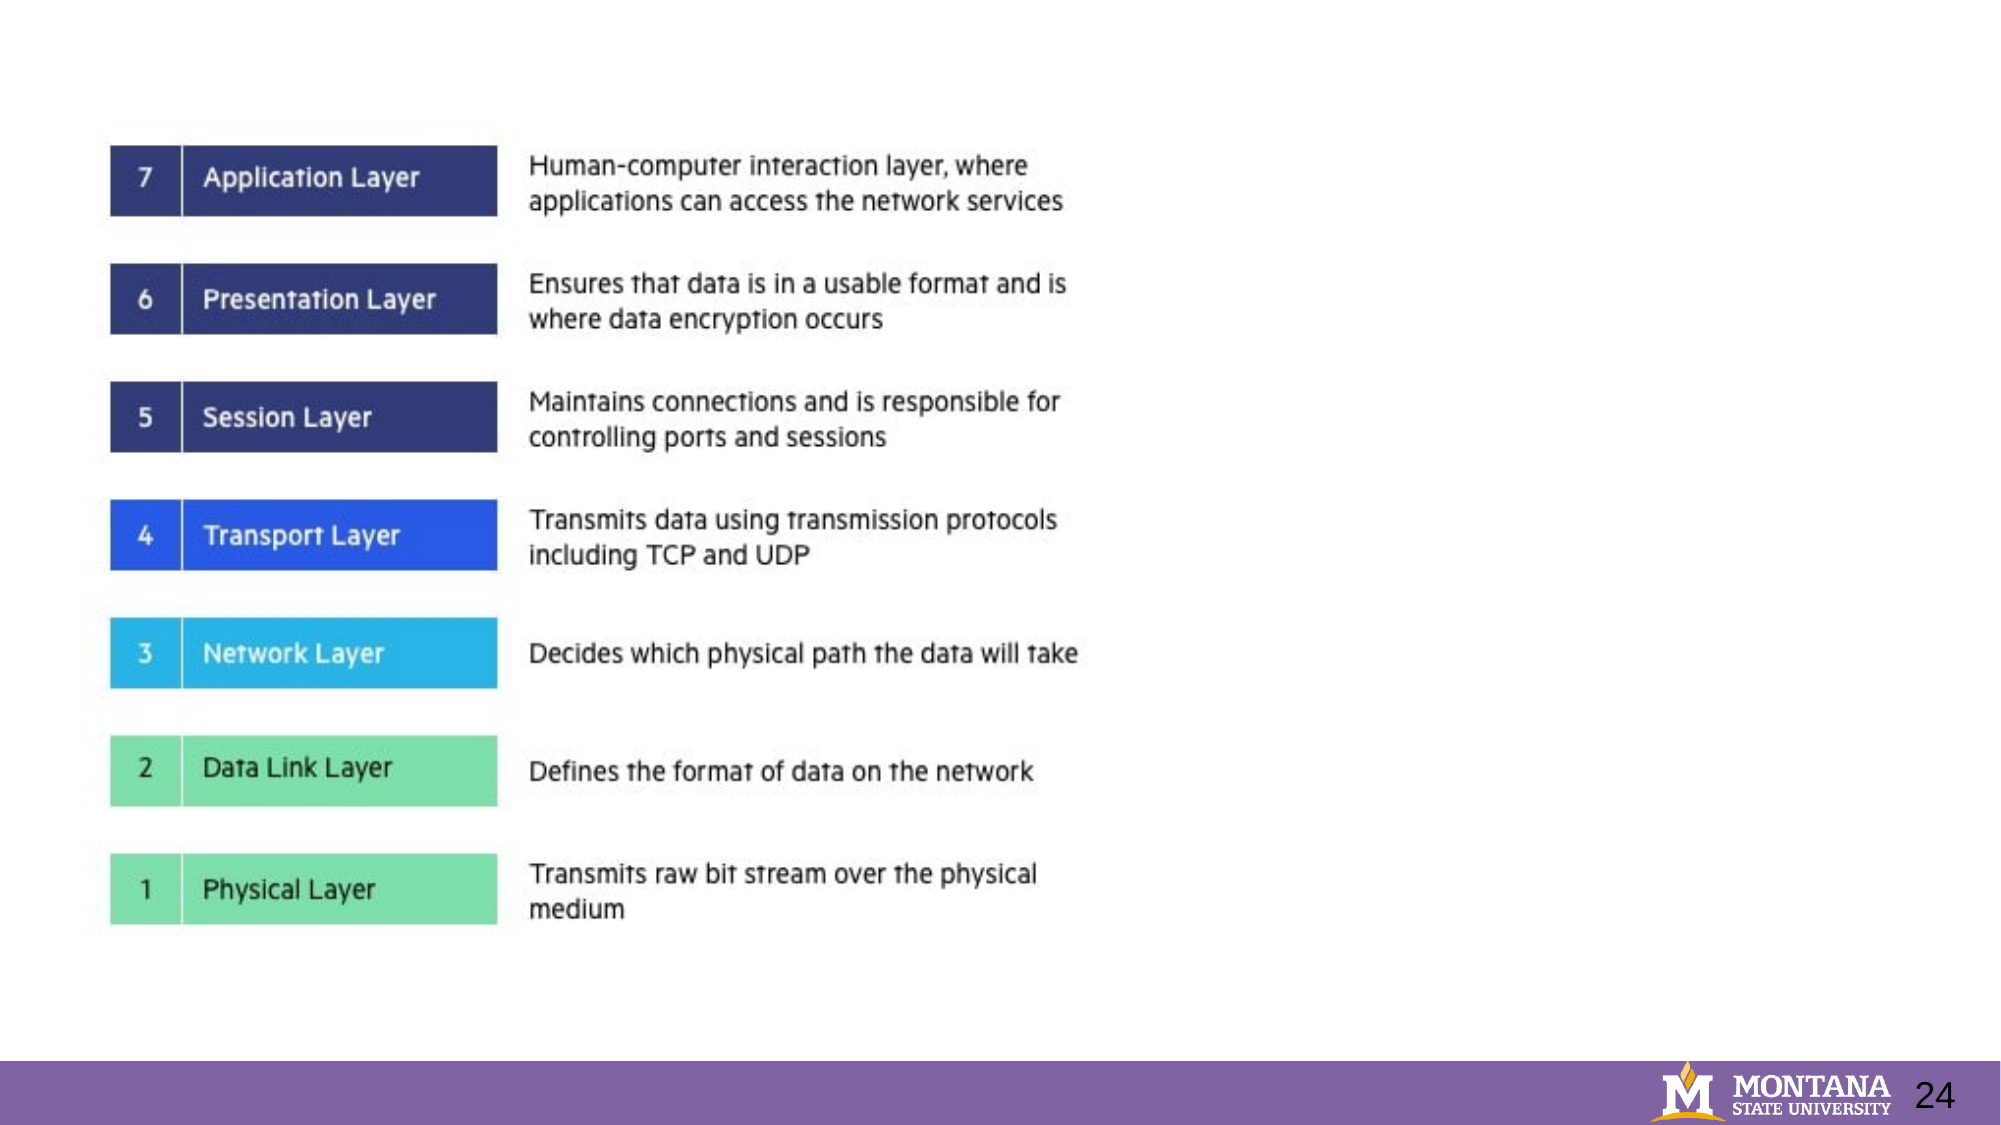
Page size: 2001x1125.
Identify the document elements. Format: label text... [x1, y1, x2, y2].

picture [1650, 1060, 1891, 1122]
picture [49, 87, 1151, 984]
slide_number 24 [1887, 1072, 1994, 1125]
